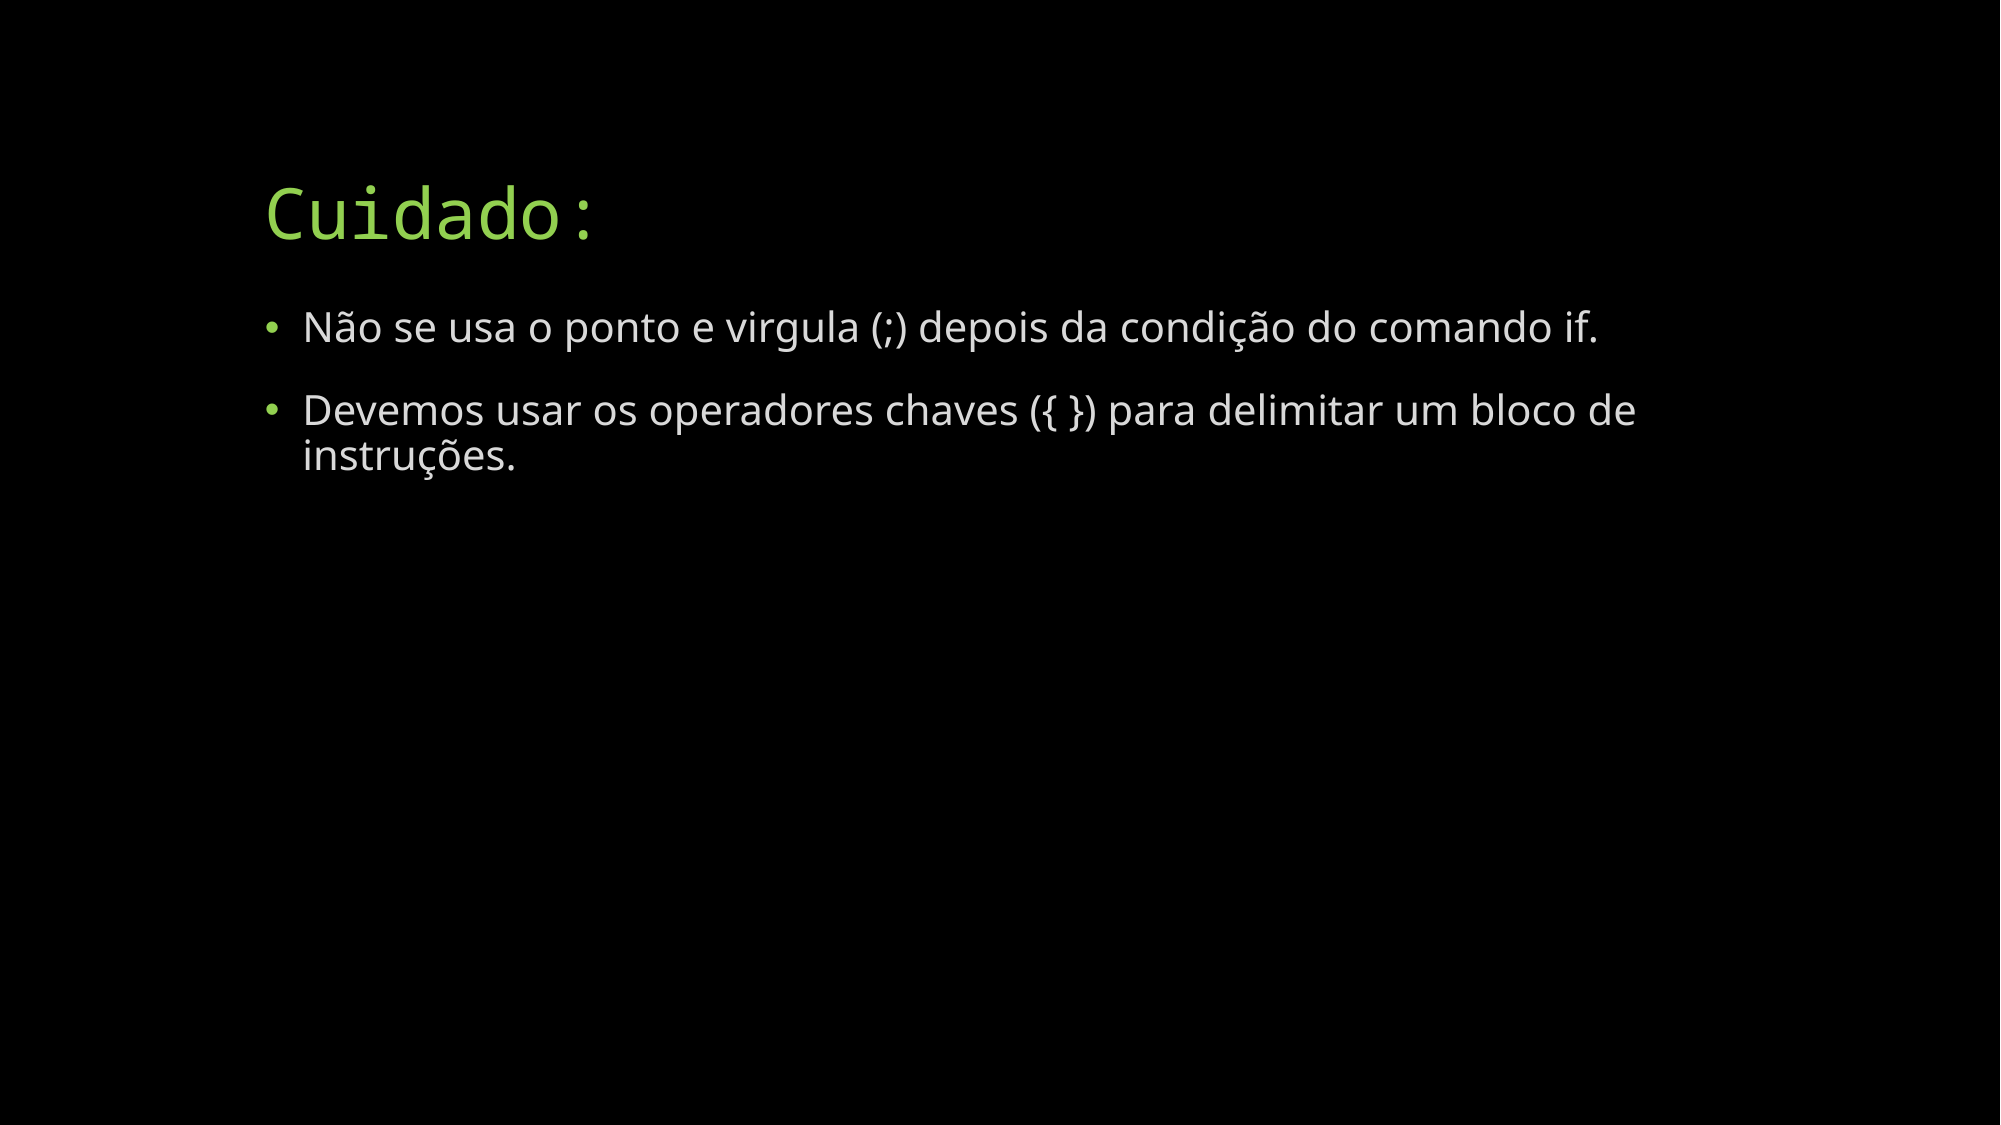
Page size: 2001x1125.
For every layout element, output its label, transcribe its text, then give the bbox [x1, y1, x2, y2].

list Não se usa o ponto e virgula (;) depois da condição do comando if. Devemos usar os operadores chaves ({ }) para delimitar um bloco de instruções. [249, 299, 1750, 1000]
title Cuidado: [249, 75, 1750, 263]
